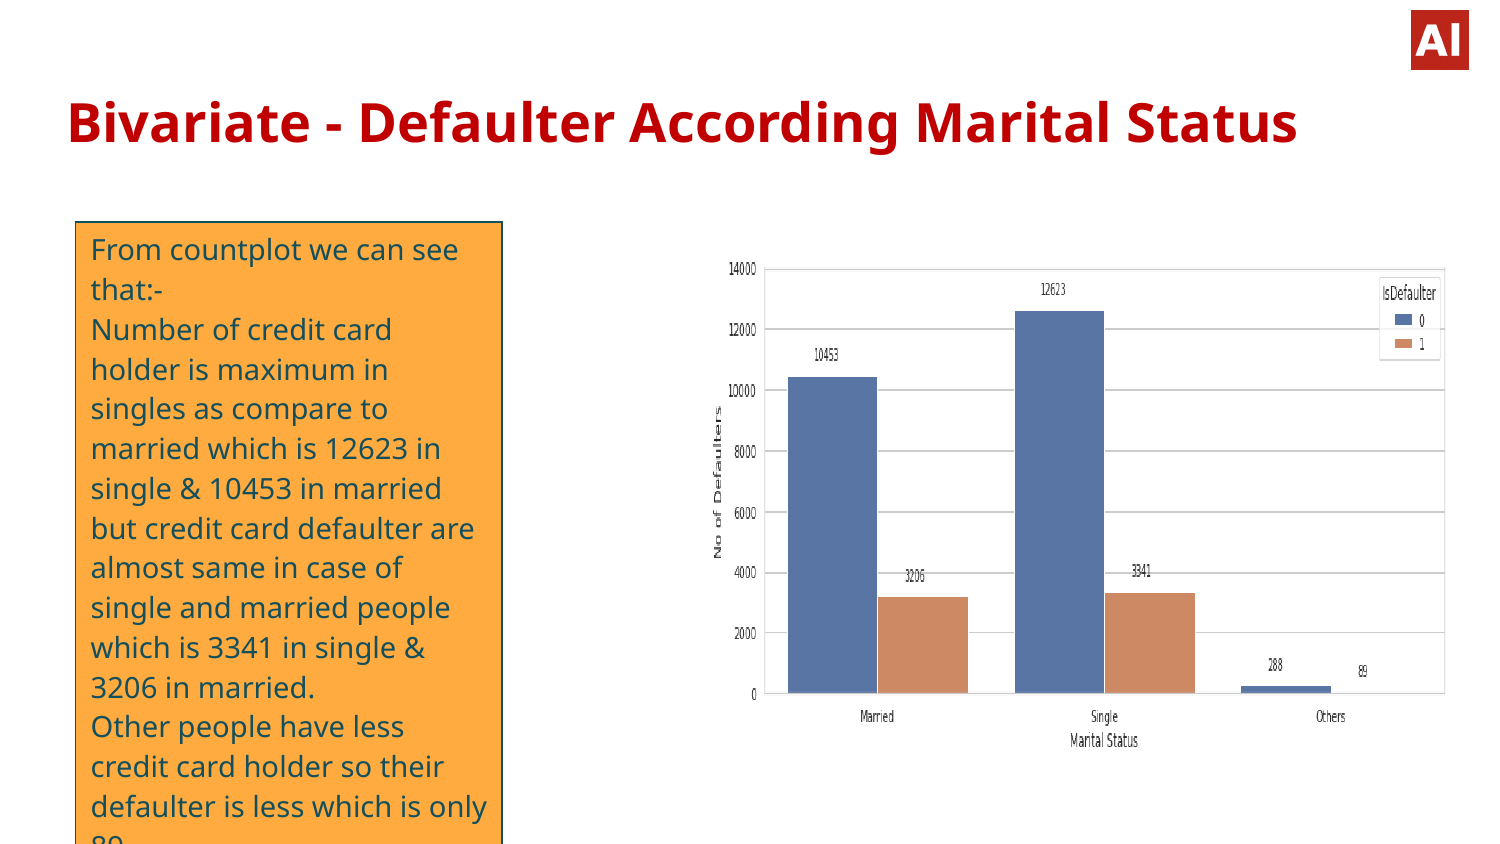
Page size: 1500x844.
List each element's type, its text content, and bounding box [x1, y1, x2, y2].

picture [1411, 10, 1469, 70]
picture [707, 252, 1450, 763]
title Bivariate - Defaulter According Marital Status [51, 72, 1449, 167]
table_header From countplot we can see that:- Number of credit card holder is maximum in singles as compare to married which is 12623 in single & 10453 in married but credit card defaulter are almost same in case of single and married people which is 3341 in single & 3206 in married. Other people have less credit card holder so their defaulter is less which is only 89. [76, 223, 501, 844]
